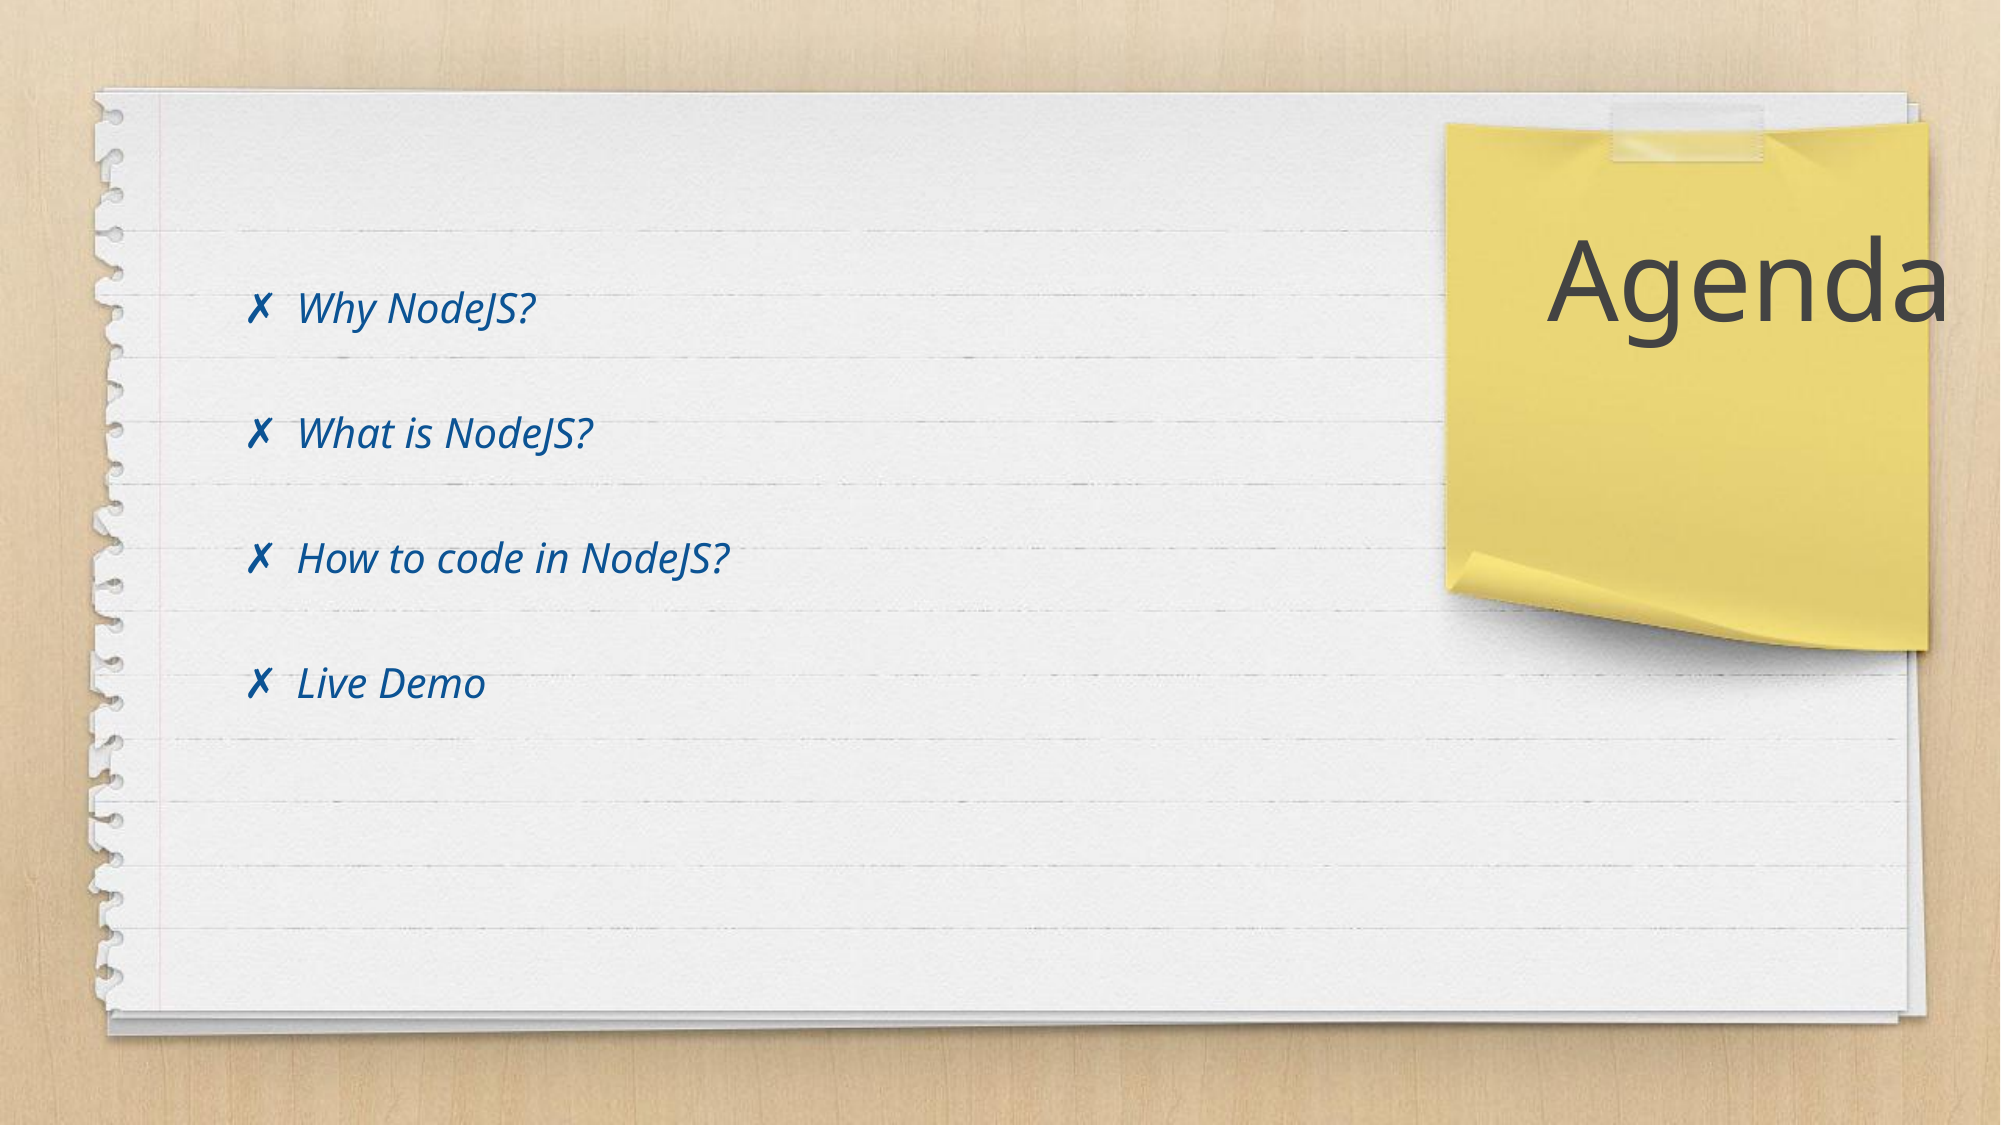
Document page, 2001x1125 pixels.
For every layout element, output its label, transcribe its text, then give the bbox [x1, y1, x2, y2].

list Why NodeJS? What is NodeJS? How to code in NodeJS? Live Demo [210, 191, 1295, 372]
title Agenda [1532, 170, 2000, 359]
picture [0, 0, 2001, 1125]
